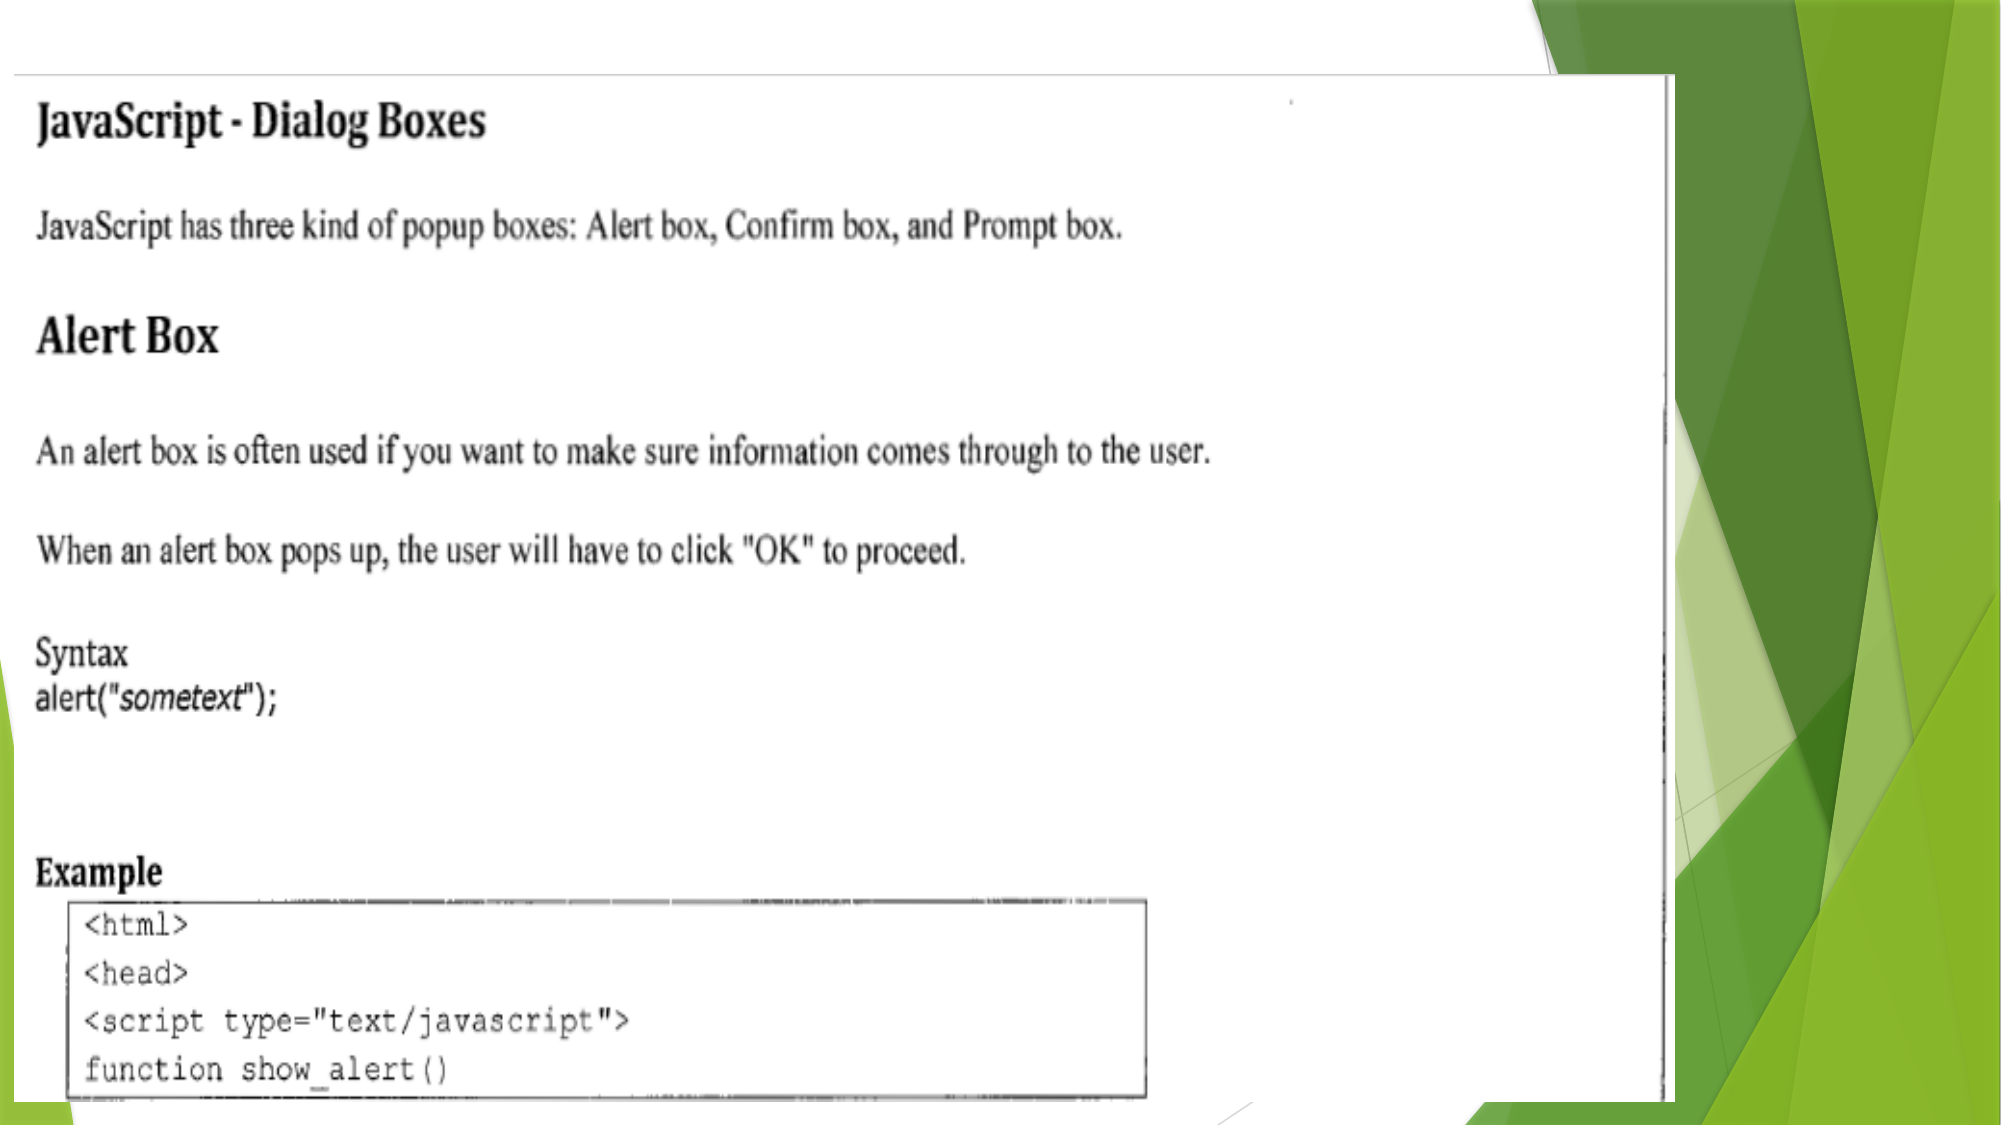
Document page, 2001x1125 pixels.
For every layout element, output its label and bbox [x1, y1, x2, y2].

picture [14, 74, 1675, 1103]
